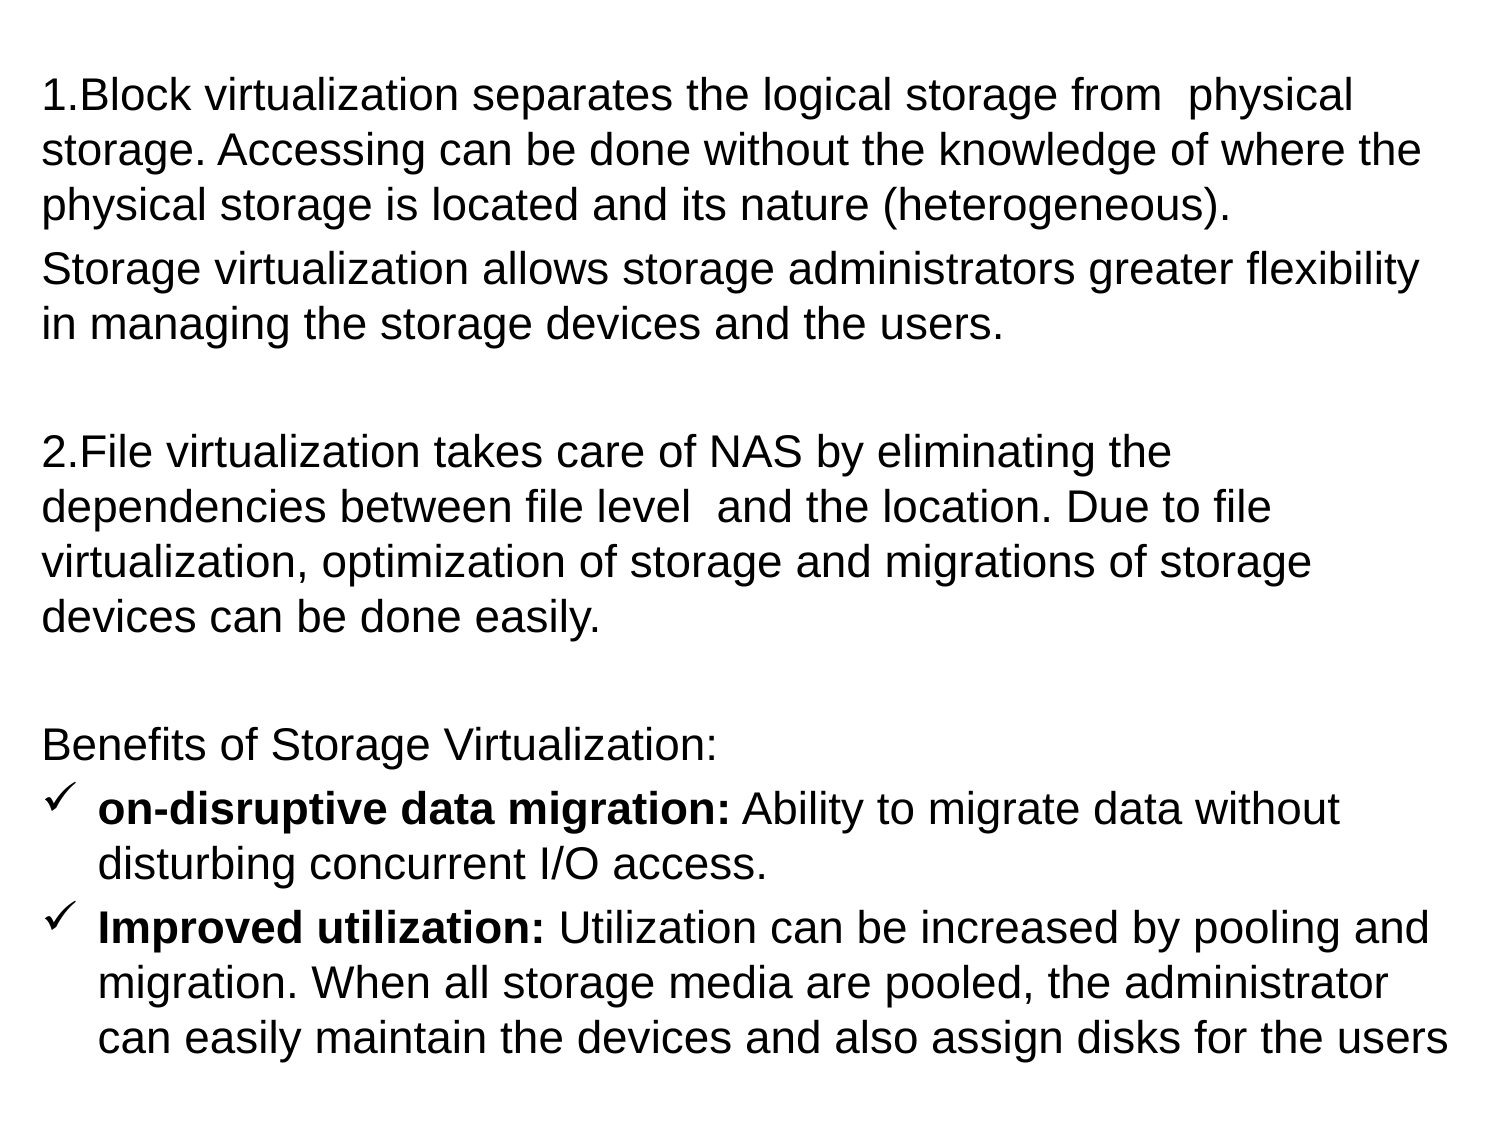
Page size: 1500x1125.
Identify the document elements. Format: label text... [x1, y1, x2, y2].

list 1.Block virtualization separates the logical storage from physical storage. Accessing can be done without the knowledge of where the physical storage is located and its nature (heterogeneous). Storage virtualization allows storage administrators greater flexibility in managing the storage devices and the users. 2.File virtualization takes care of NAS by eliminating the dependencies between file level and the location. Due to file virtualization, optimization of storage and migrations of storage devices can be done easily. Benefits of Storage Virtualization: on-disruptive data migration: Ability to migrate data without disturbing concurrent I/O access. Improved utilization: Utilization can be increased by pooling and migration. When all storage media are pooled, the administrator can easily maintain the devices and also assign disks for the users [26, 56, 1483, 1097]
